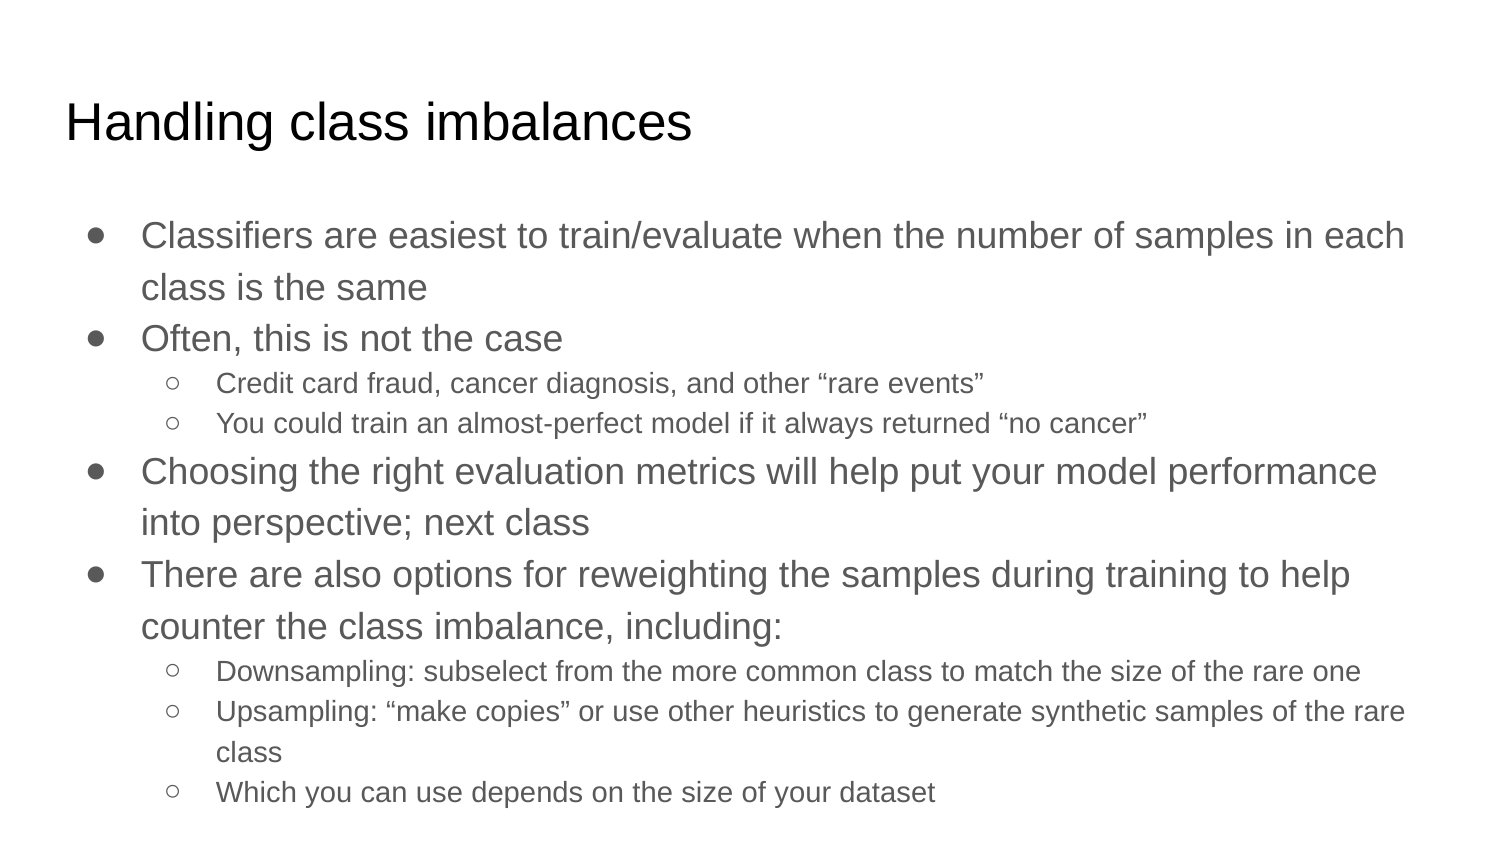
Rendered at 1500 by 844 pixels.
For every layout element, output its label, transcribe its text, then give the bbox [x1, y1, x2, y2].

text_box Handling class imbalances [51, 72, 1449, 167]
text_box Classifiers are easiest to train/evaluate when the number of samples in each class is the same Often, this is not the case Credit card fraud, cancer diagnosis, and other “rare events” You could train an almost-perfect model if it always returned “no cancer” Choosing the right evaluation metrics will help put your model performance into perspective; next class There are also options for reweighting the samples during training to help counter the class imbalance, including: Downsampling: subselect from the more common class to match the size of the rare one Upsampling: “make copies” or use other heuristics to generate synthetic samples of the rare class Which you can use depends on the size of your dataset [51, 189, 1449, 826]
